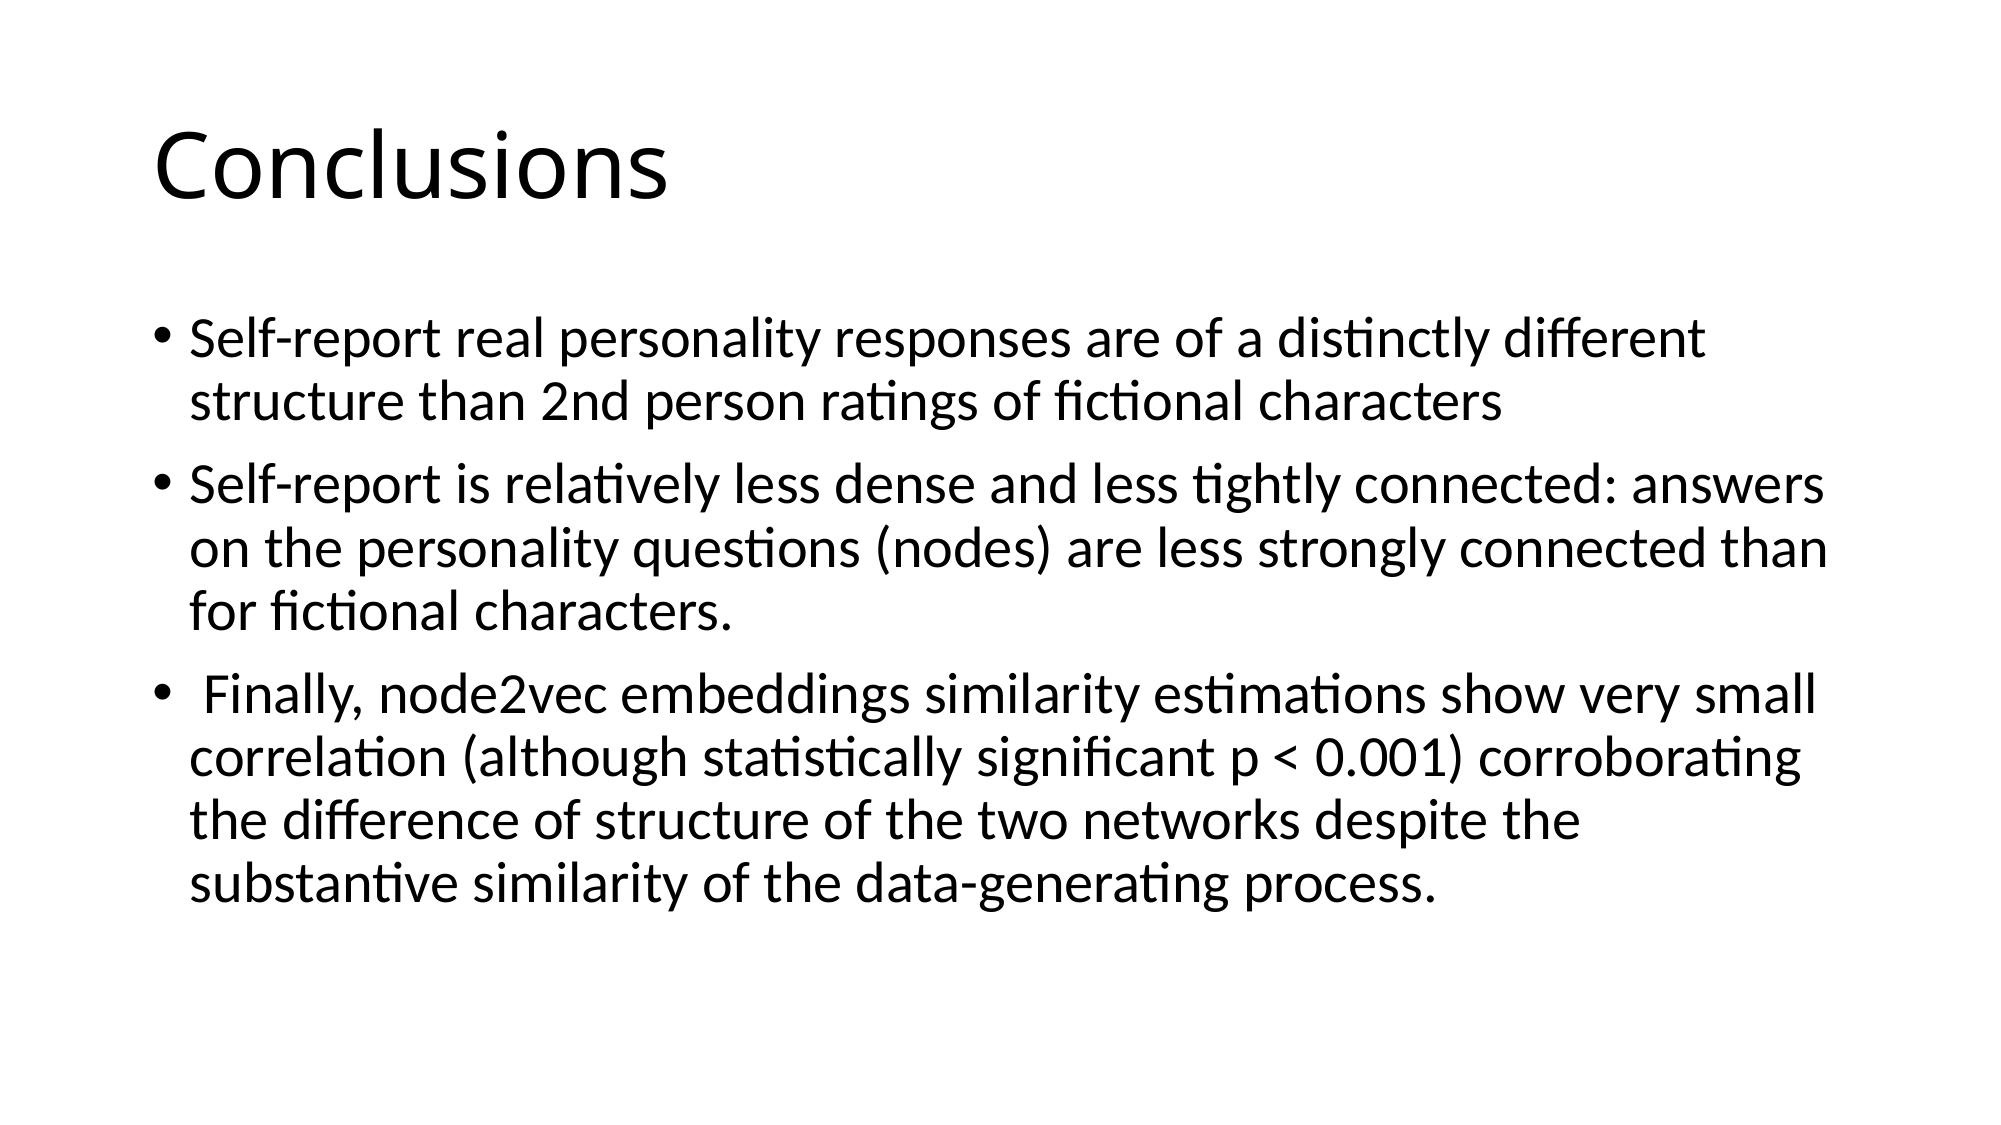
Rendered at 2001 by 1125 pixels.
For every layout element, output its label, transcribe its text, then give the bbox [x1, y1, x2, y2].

list Self-report real personality responses are of a distinctly different structure than 2nd person ratings of fictional characters Self-report is relatively less dense and less tightly connected: answers on the personality questions (nodes) are less strongly connected than for fictional characters. Finally, node2vec embeddings similarity estimations show very small correlation (although statistically significant p < 0.001) corroborating the difference of structure of the two networks despite the substantive similarity of the data-generating process. [137, 299, 1863, 1014]
title Conclusions [137, 59, 1863, 278]
